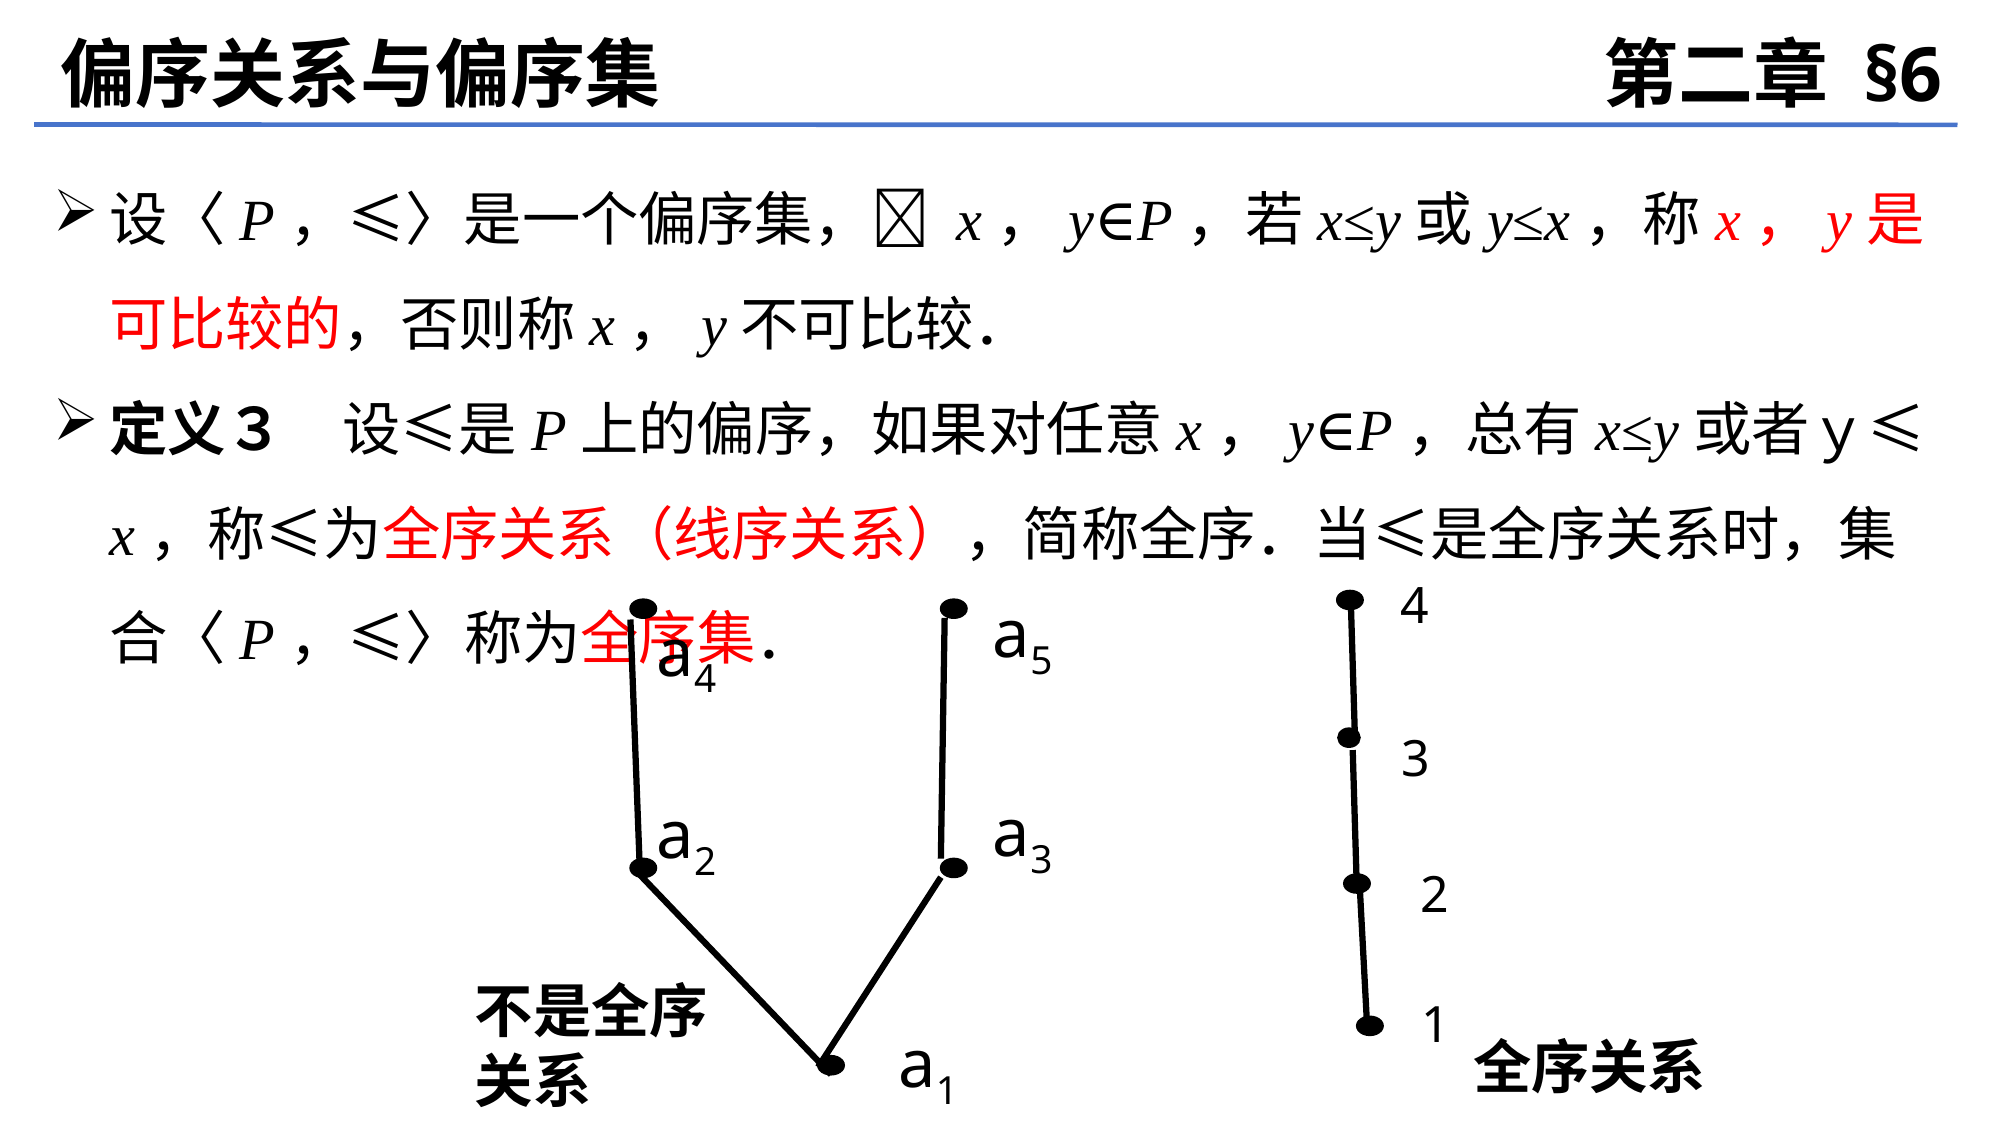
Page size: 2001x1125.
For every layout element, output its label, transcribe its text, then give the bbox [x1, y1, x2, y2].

text_box 不是全序关系 [460, 966, 743, 1122]
text_box 偏序关系与偏序集 [46, 18, 911, 124]
text_box 设〈P，≤〉是一个偏序集， x，y∈P，若x≤y或y≤x，称x，y是可比较的，否则称x，y不可比较． 定义３ 设≤是P上的偏序，如果对任意x，y∈P，总有x≤y或者ｙ≤x，称≤为全序关系（线序关系），简称全序．当≤是全序关系时，集合〈P，≤〉称为全序集． [38, 140, 1958, 1081]
text_box 第二章 §6 [1576, 19, 1958, 124]
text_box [1336, 565, 1504, 1062]
text_box 全序关系 [1458, 1022, 1741, 1108]
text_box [629, 583, 1131, 1110]
